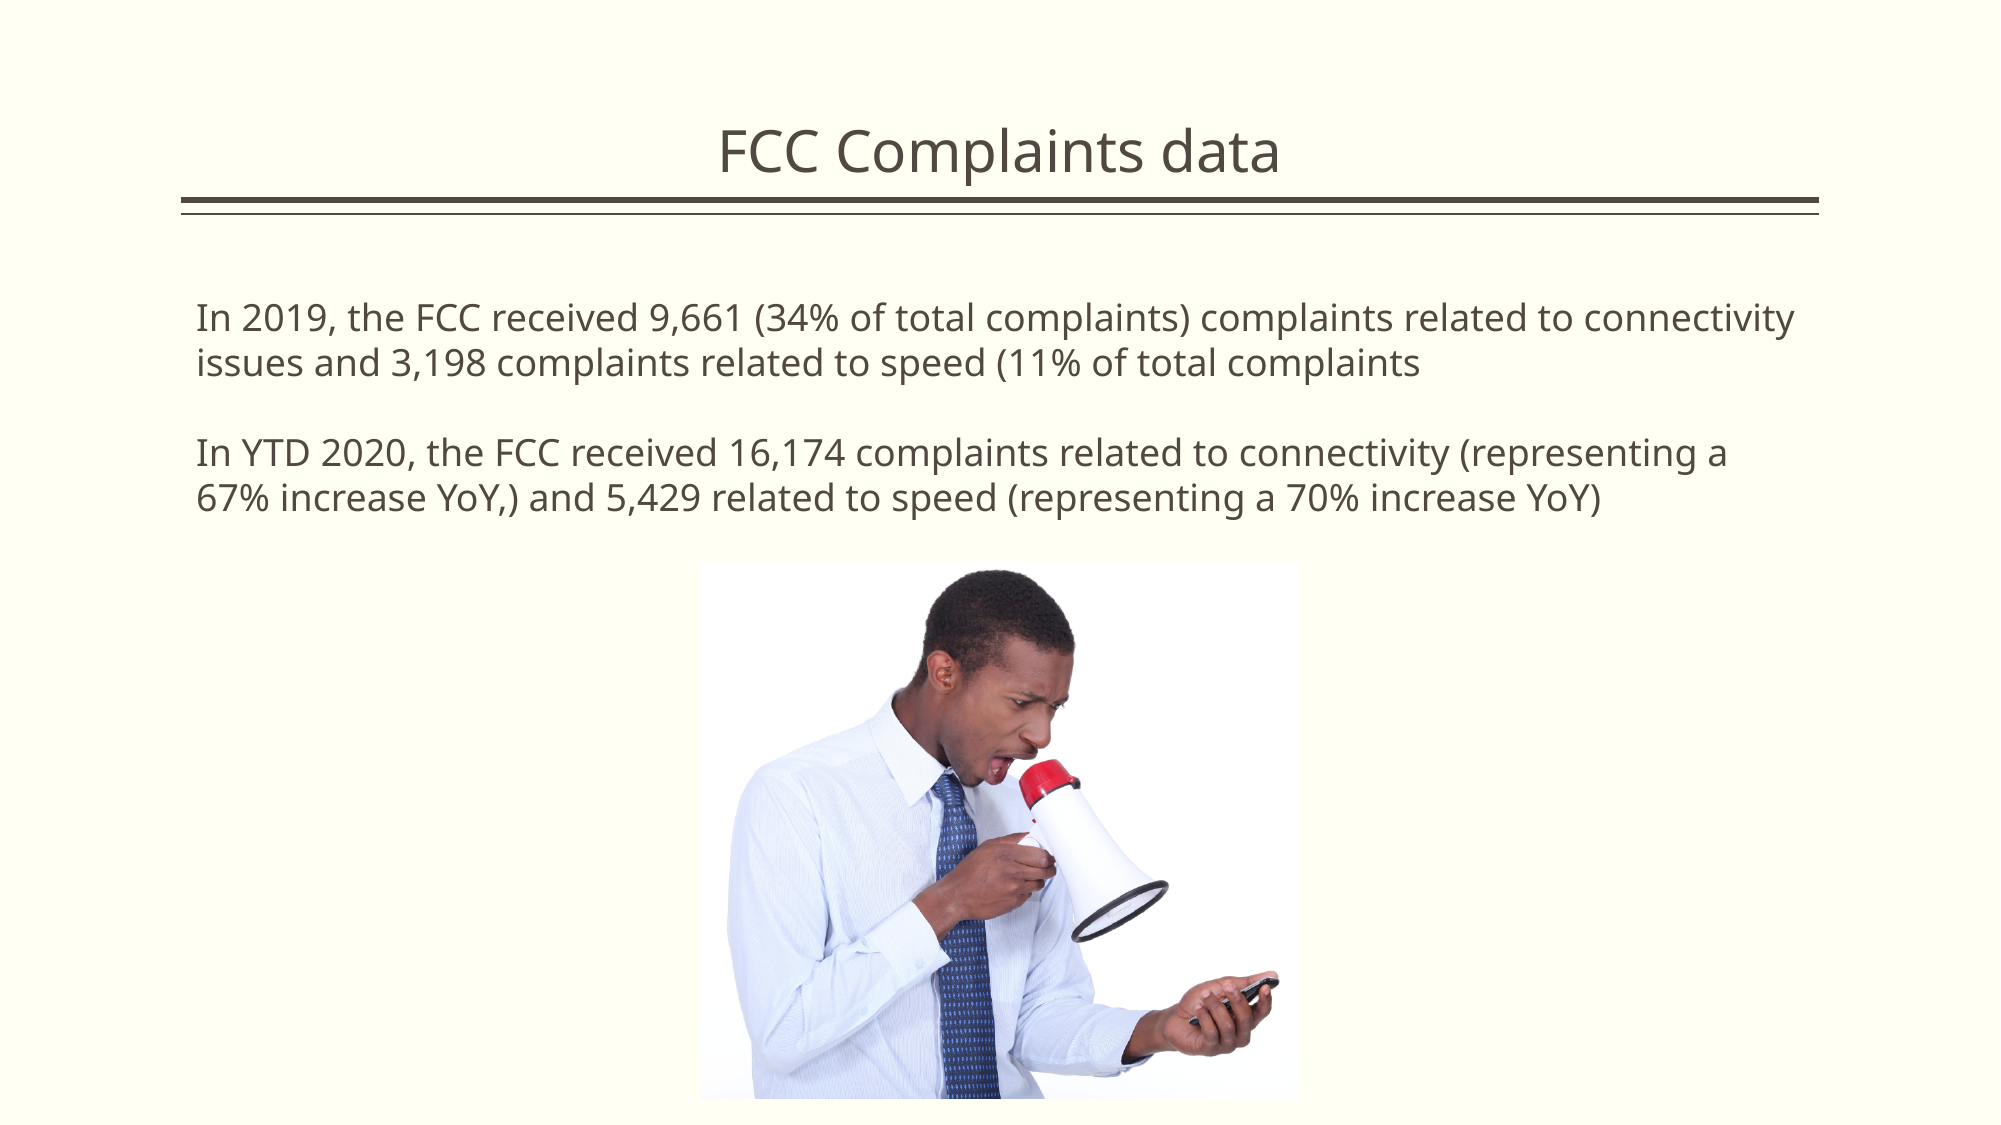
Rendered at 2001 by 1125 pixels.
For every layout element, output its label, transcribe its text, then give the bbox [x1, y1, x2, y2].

text_box In 2019, the FCC received 9,661 (34% of total complaints) complaints related to connectivity issues and 3,198 complaints related to speed (11% of total complaints In YTD 2020, the FCC received 16,174 complaints related to connectivity (representing a 67% increase YoY,) and 5,429 related to speed (representing a 70% increase YoY) [181, 286, 1819, 662]
picture [700, 562, 1300, 1099]
title FCC Complaints data [181, 12, 1819, 193]
